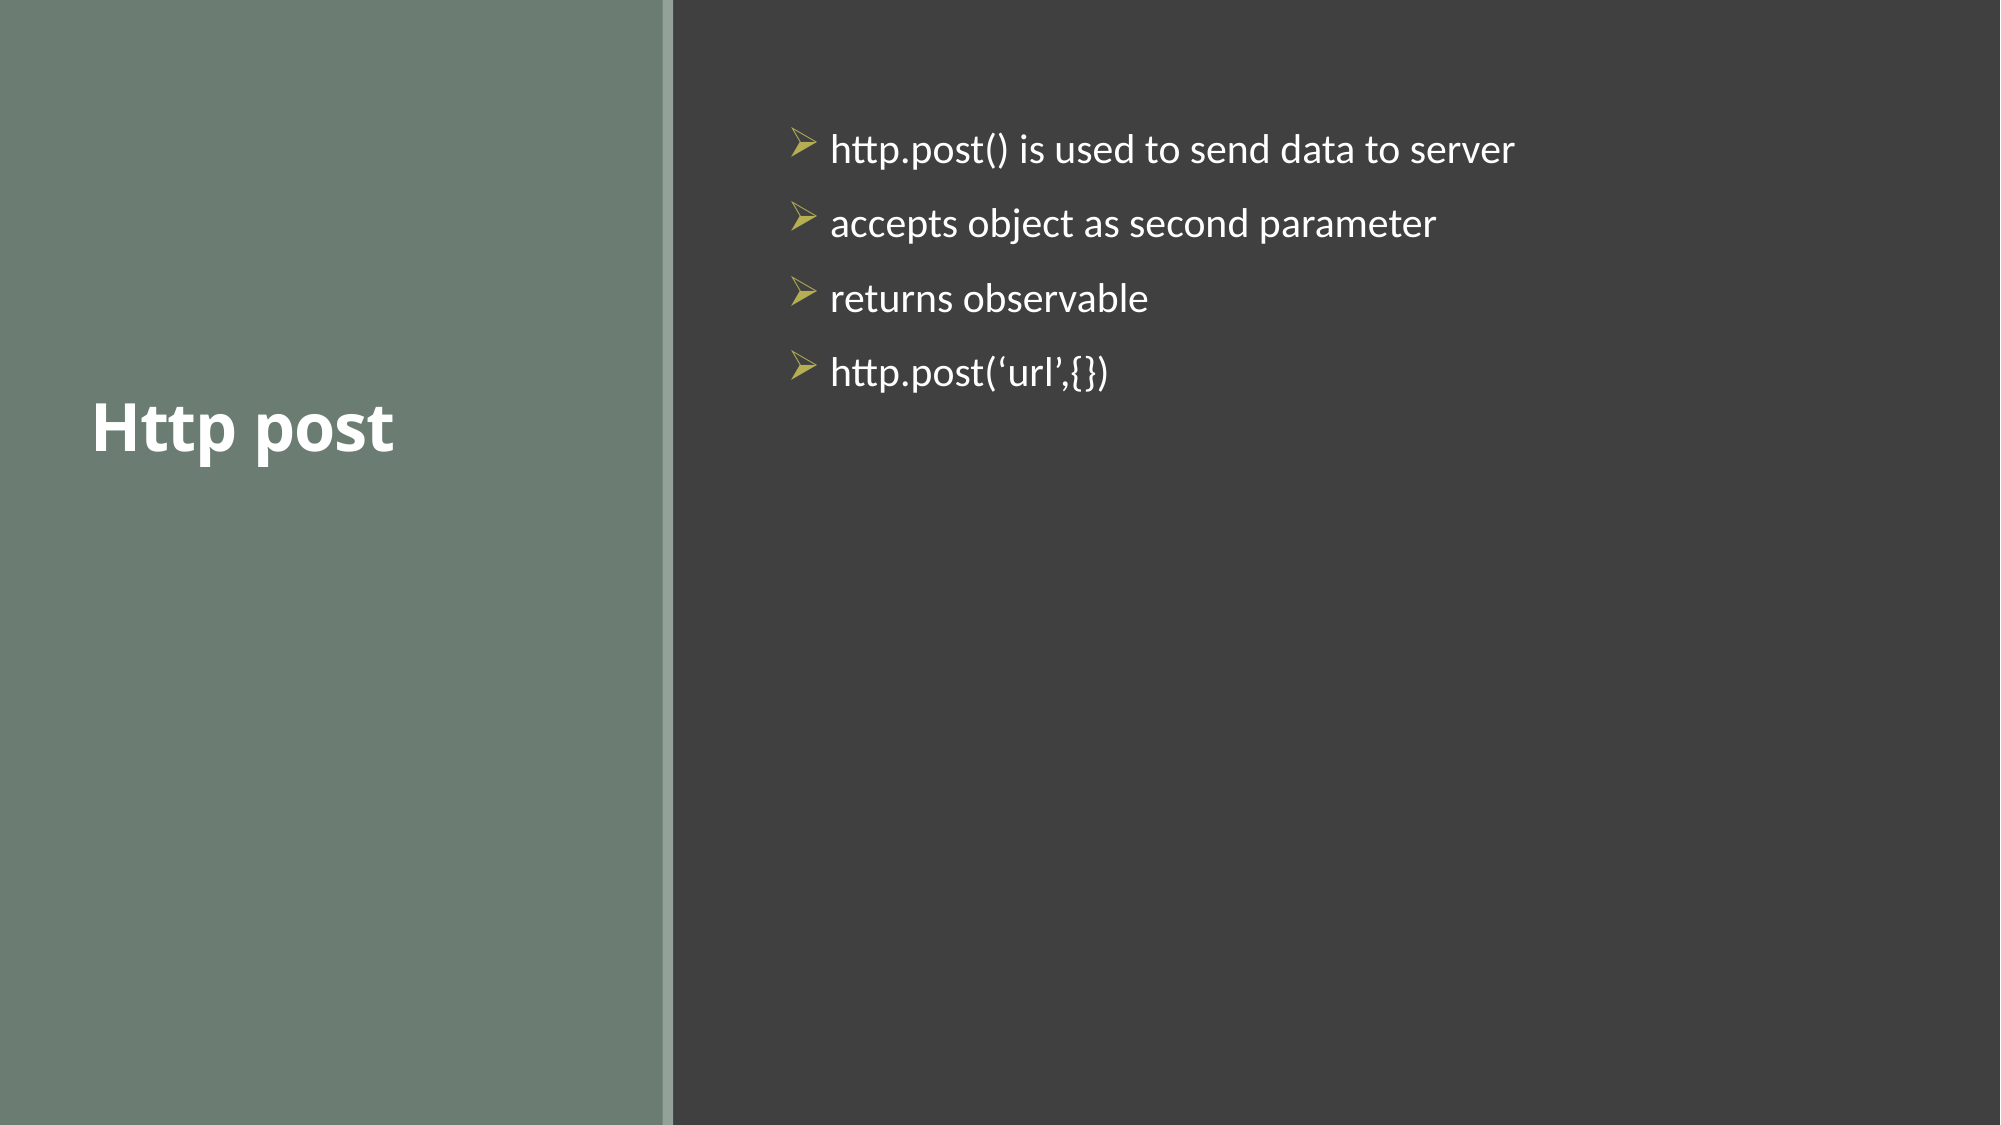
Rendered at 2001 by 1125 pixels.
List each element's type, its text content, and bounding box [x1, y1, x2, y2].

list http.post() is used to send data to server accepts object as second parameter returns observable http.post(‘url’,{}) [787, 120, 1853, 983]
title Http post [75, 97, 600, 473]
